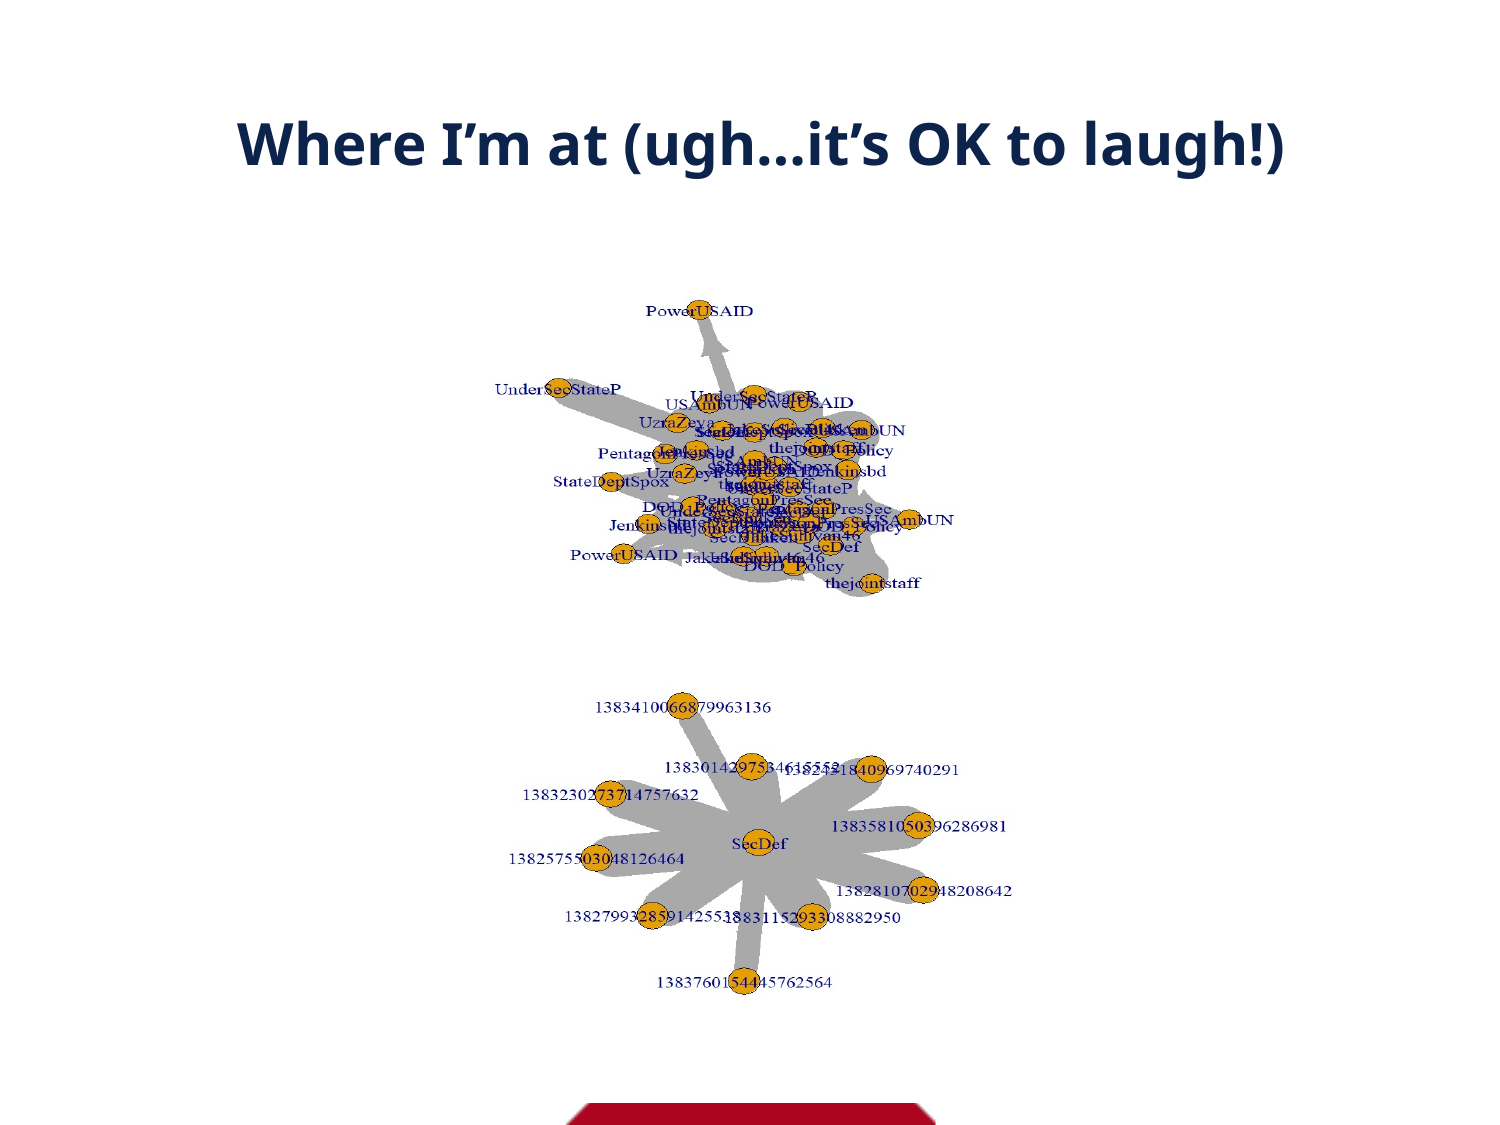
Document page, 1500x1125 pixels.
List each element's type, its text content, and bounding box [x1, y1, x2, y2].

title Where I’m at (ugh…it’s OK to laugh!) [124, 25, 1400, 267]
picture [124, 213, 1297, 1103]
